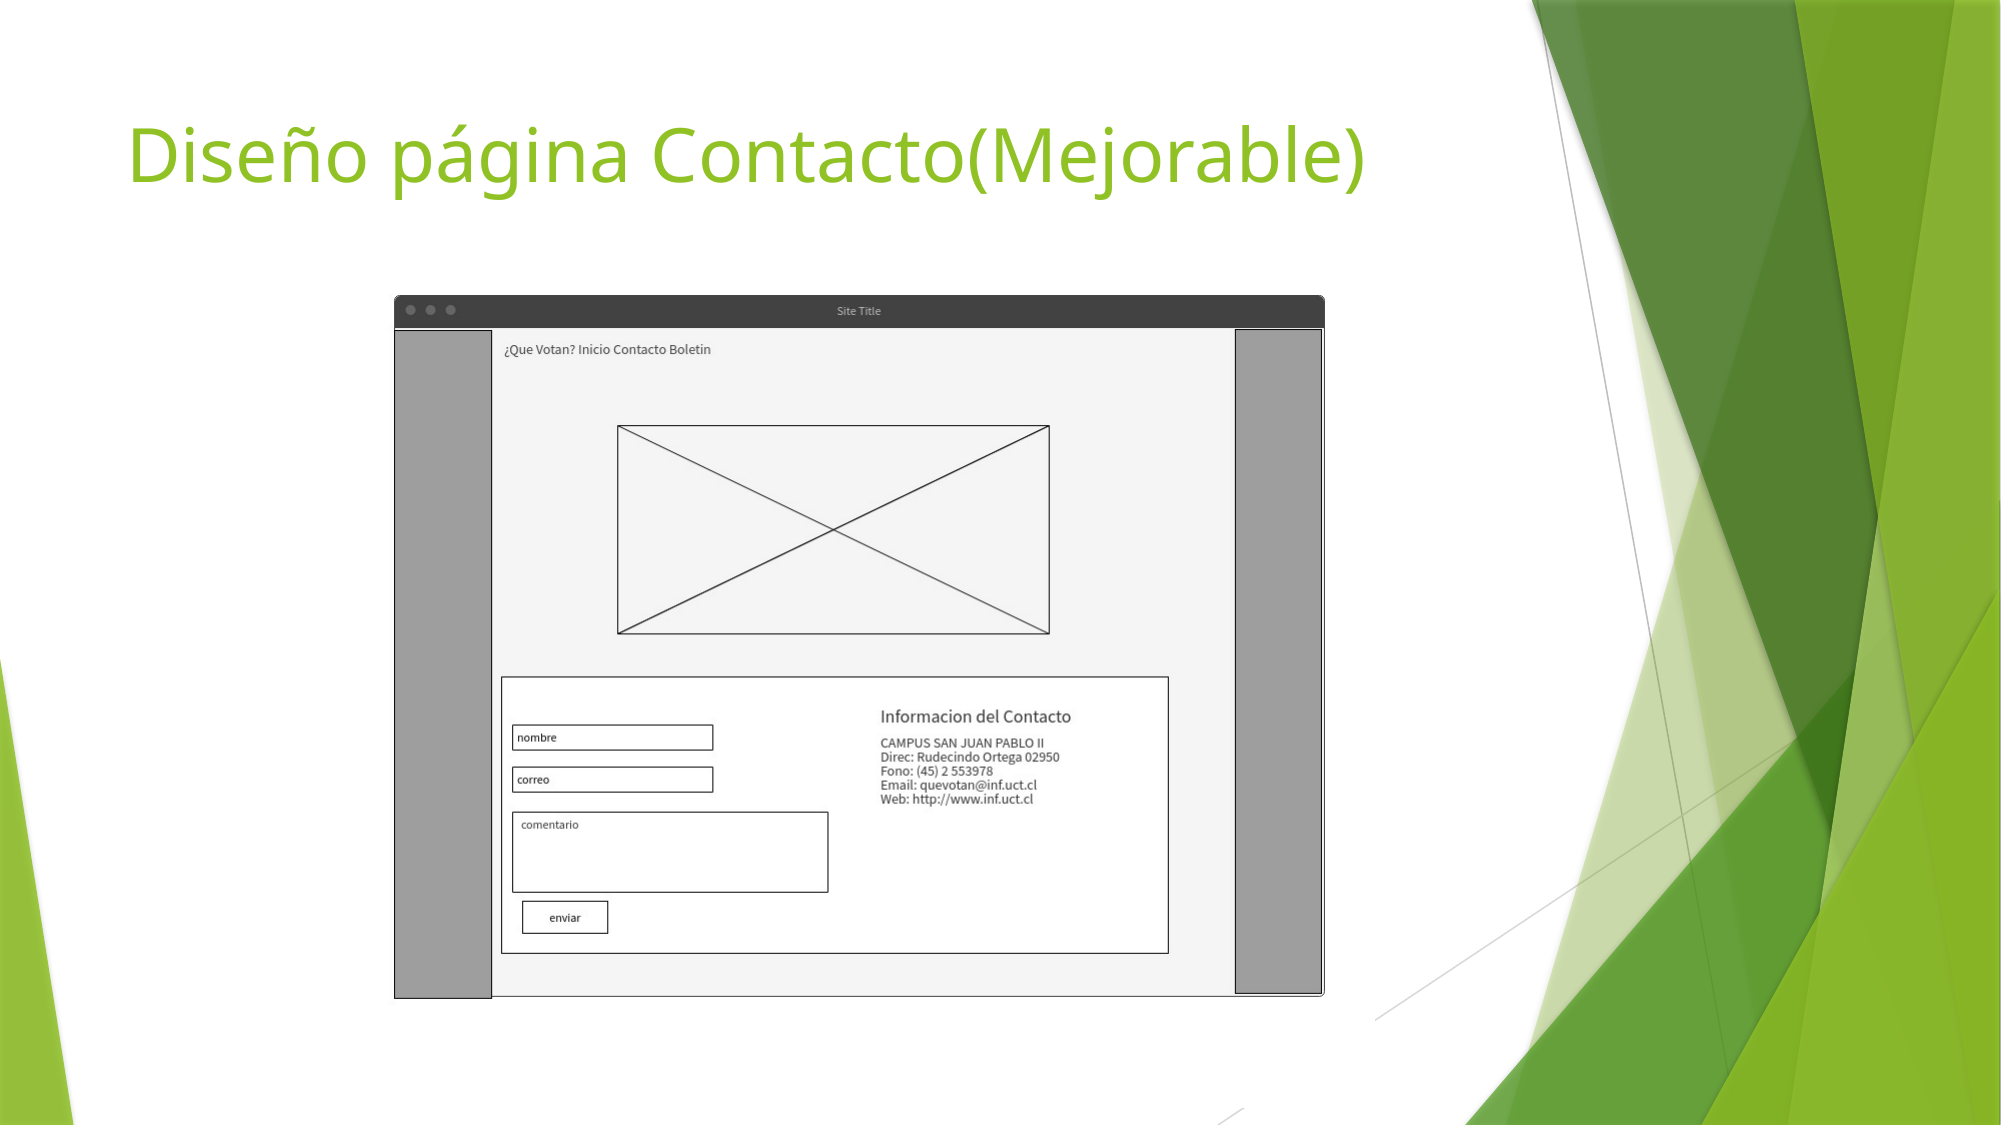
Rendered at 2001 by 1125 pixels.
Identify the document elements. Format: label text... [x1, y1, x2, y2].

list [323, 285, 1376, 1109]
title Diseño página Contacto(Mejorable) [111, 99, 1522, 317]
